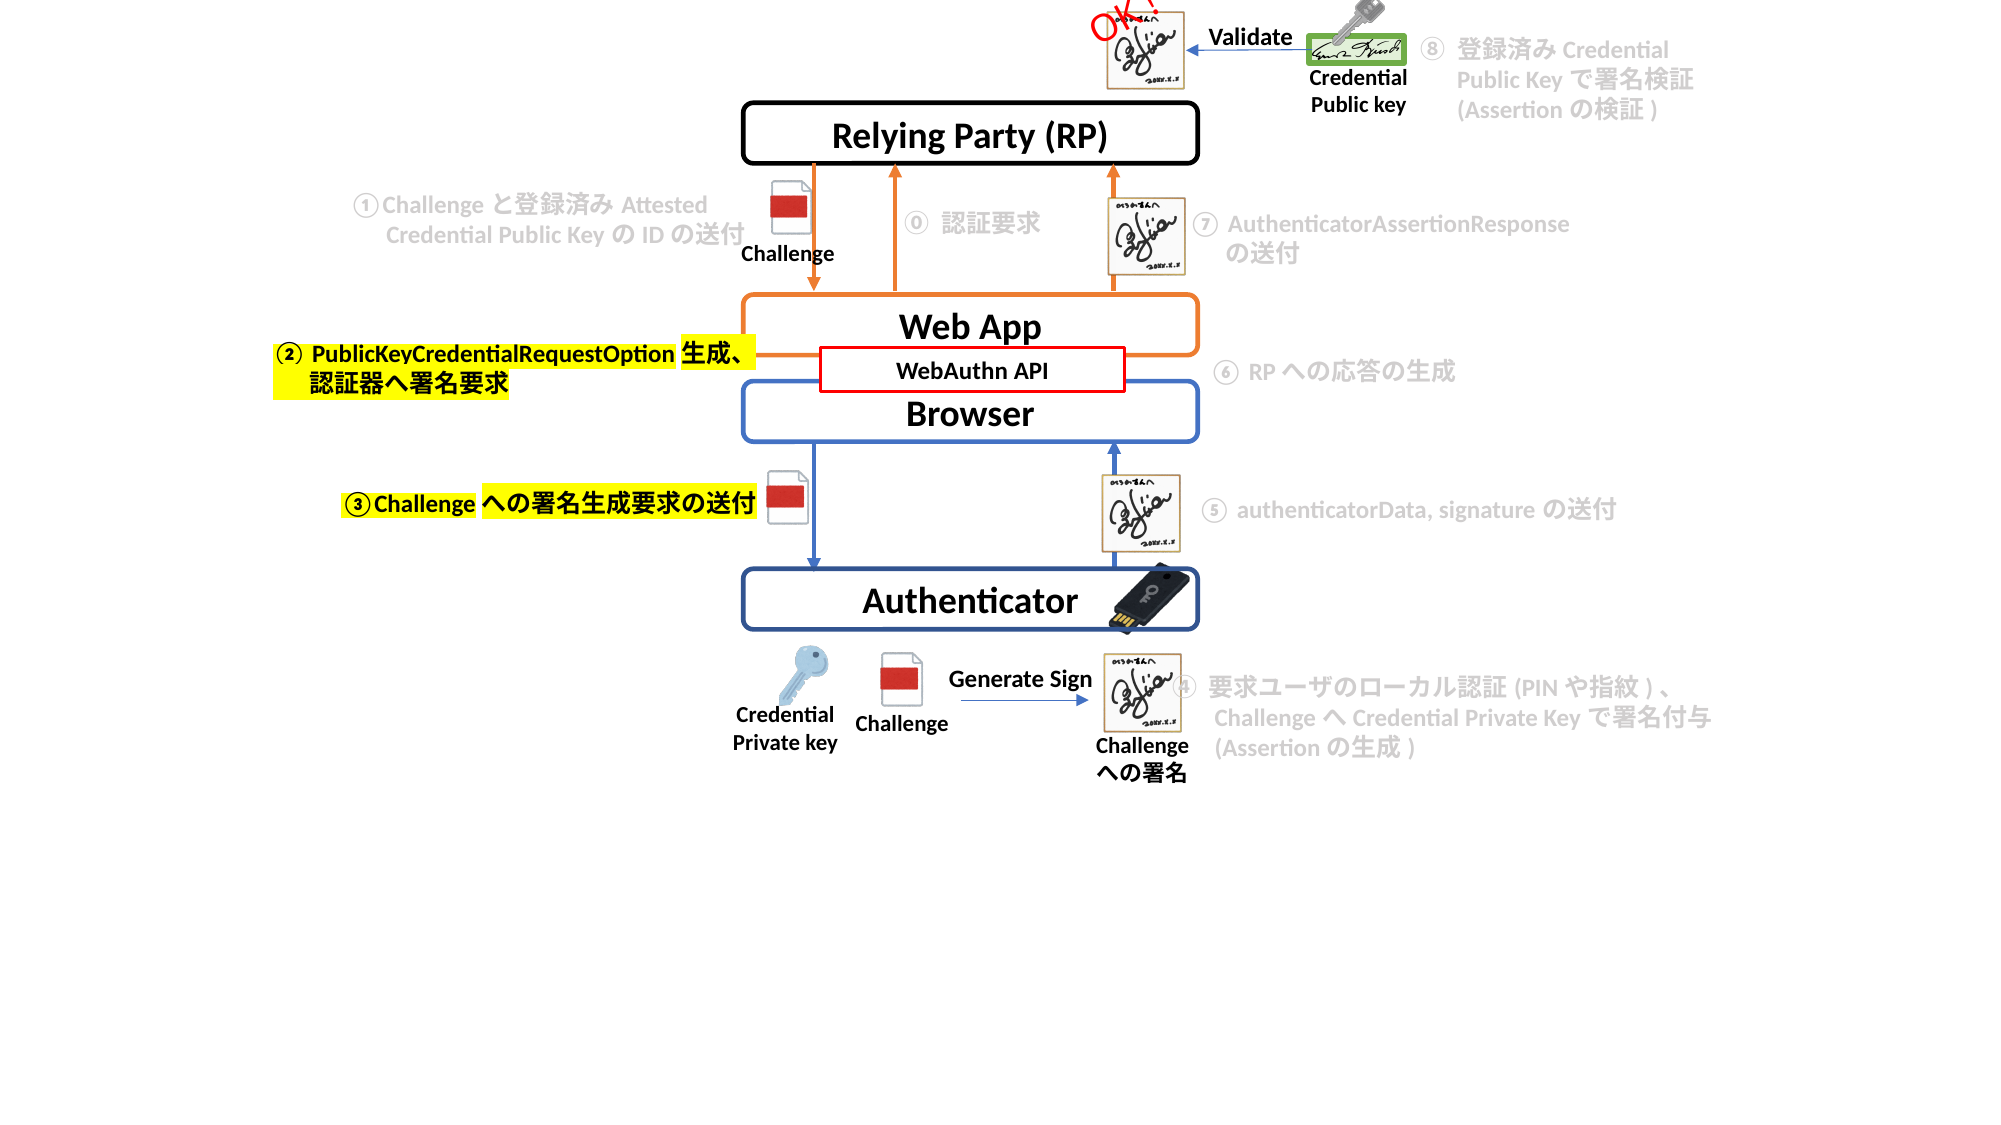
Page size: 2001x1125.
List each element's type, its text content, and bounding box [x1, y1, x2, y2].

text_box ⑦ AuthenticatorAssertionResponse の送付 [1187, 200, 1586, 276]
text_box ⑥ RPへの応答の生成 [1194, 348, 1472, 393]
text_box OK ! [1063, 0, 1178, 67]
picture [1100, 473, 1196, 645]
text_box Browser [742, 380, 1199, 443]
text_box Credential Private key [717, 692, 853, 763]
picture [767, 179, 816, 236]
text_box Authenticator [742, 567, 1105, 631]
text_box ⑤ authenticatorData, signatureの送付 [1183, 486, 1632, 532]
text_box Web App [742, 293, 1199, 357]
text_box Challenge [840, 701, 964, 744]
text_box WebAuthn API [820, 347, 1125, 392]
text_box ⓪ 認証要求 [889, 199, 895, 245]
text_box Validate [1193, 51, 1309, 58]
picture [1105, 10, 1186, 91]
text_box ④ 要求ユーザのローカル認証(PINや指紋)、 ChallengeへCredential Private Keyで署名付与 (Assertionの生成) [1157, 663, 1727, 769]
text_box Relying Party (RP) [742, 101, 1199, 165]
text_box Challenge [814, 230, 850, 273]
text_box ③Challengeへの署名生成要求の送付 [326, 479, 763, 525]
picture [763, 469, 813, 526]
picture [769, 642, 837, 710]
picture [877, 651, 927, 708]
text_box Challenge [726, 230, 813, 273]
text_box ①Challengeと登録済みAttested Credential Public KeyのIDの送付 [334, 181, 767, 256]
text_box Challenge への署名 [1080, 723, 1205, 794]
text_box Generate Sign [933, 654, 1102, 700]
text_box ⑧ 登録済みCredential Public Keyで署名検証 (Assertionの検証) [1405, 26, 1719, 132]
text_box ② PublicKeyCredentialRequestOption生成、 認証器へ署名要求 [258, 330, 772, 405]
picture [1102, 652, 1183, 734]
text_box Validate [1193, 12, 1309, 49]
text_box ⓪ 認証要求 [896, 199, 1056, 245]
picture [1312, 0, 1401, 60]
text_box Credential Public key [1294, 54, 1405, 125]
picture [1106, 196, 1187, 277]
